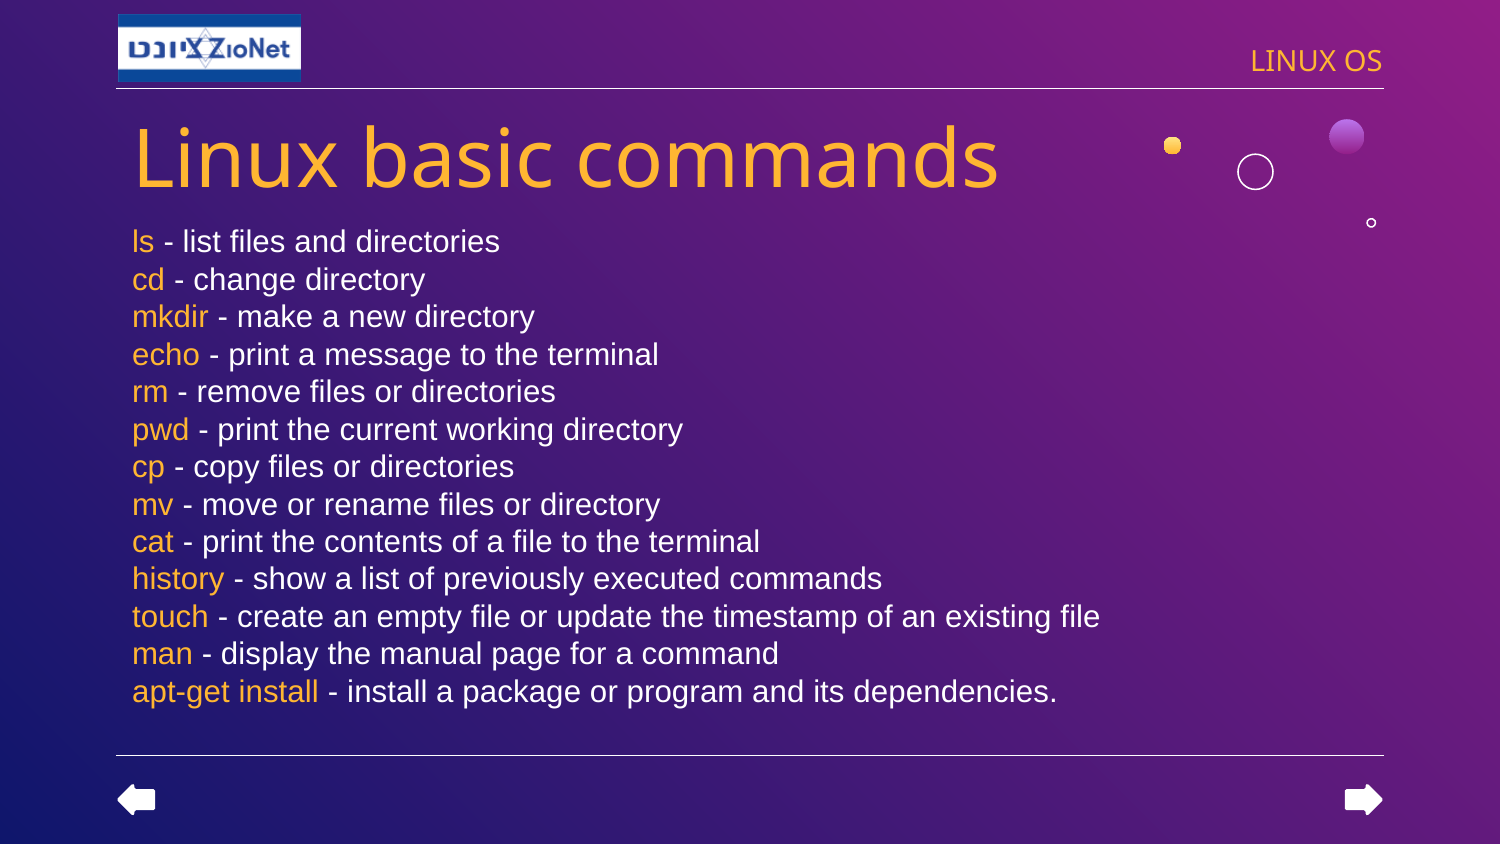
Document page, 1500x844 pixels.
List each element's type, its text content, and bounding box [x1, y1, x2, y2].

text_box [1344, 784, 1383, 816]
text_box LINUX OS [1158, 34, 1383, 85]
text_box [1163, 136, 1182, 155]
text_box [117, 784, 156, 816]
title Linux basic commands [117, 90, 1383, 191]
picture [118, 14, 301, 83]
subtitle ls - list files and directories cd - change directory mkdir - make a new directory echo - print a message to the terminal rm - remove files or directories pwd - print the current working directory cp - copy files or directories mv - move or rename files or directory cat - print the contents of a file to the terminal history - show a list of previously executed commands touch - create an empty file or update the timestamp of an existing file man - display the manual page for a command apt-get install - install a package or program and its dependencies. [117, 206, 1383, 754]
text_box [1329, 119, 1365, 155]
